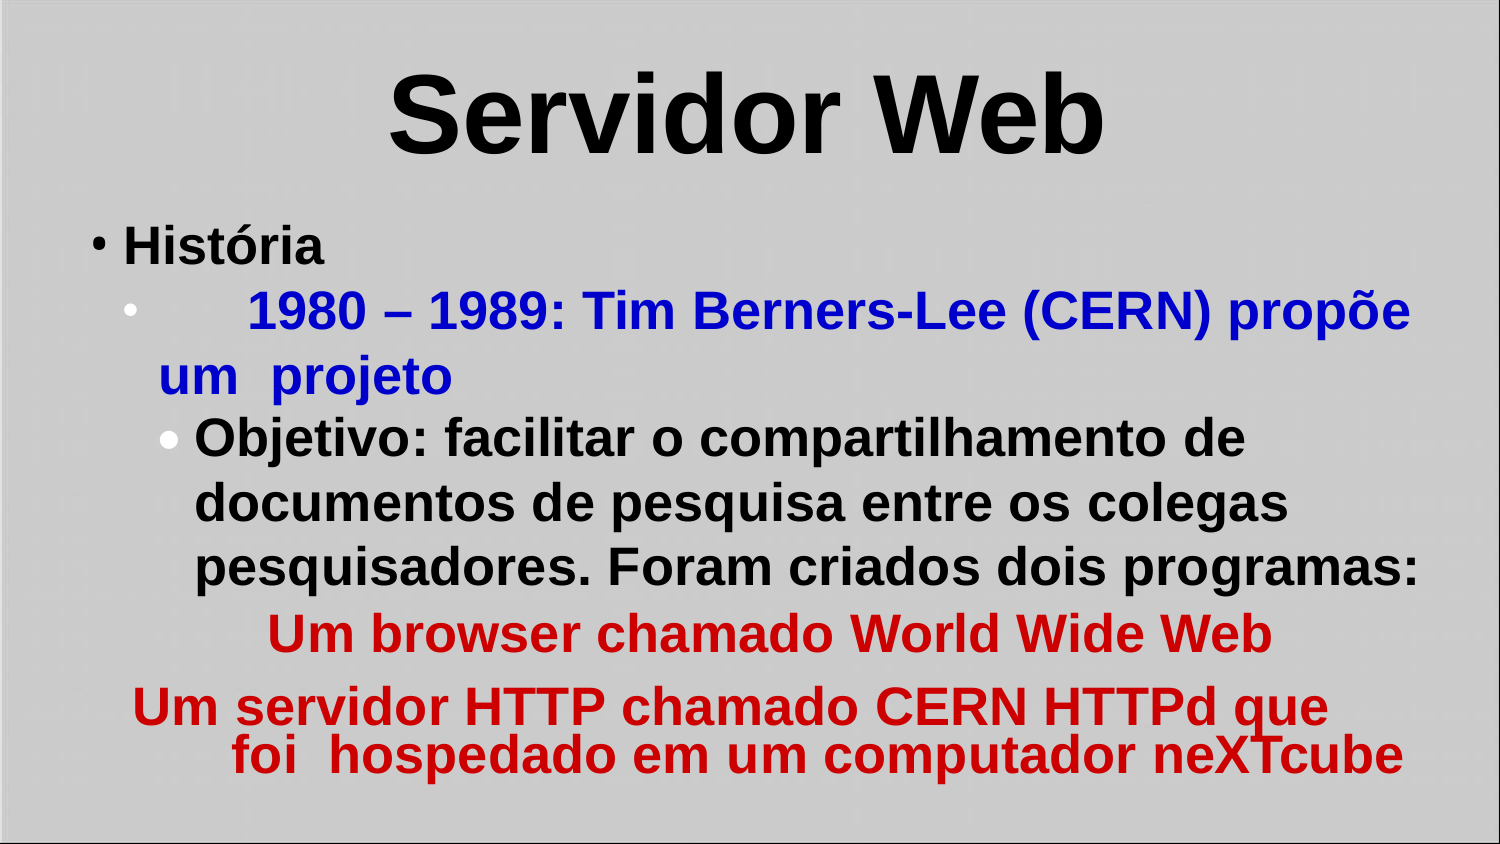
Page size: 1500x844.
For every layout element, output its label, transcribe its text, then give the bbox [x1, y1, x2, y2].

picture [0, 0, 1500, 844]
text_box História 1980 – 1989: Tim Berners-Lee (CERN) propõe um projeto Objetivo: facilitar o compartilhamento de documentos de pesquisa entre os colegas pesquisadores. Foram criados dois programas: Um browser chamado World Wide Web Um servidor HTTP chamado CERN HTTPd que foi hospedado em um computador neXTcube [85, 208, 1447, 783]
title Servidor Web [385, 38, 1113, 182]
